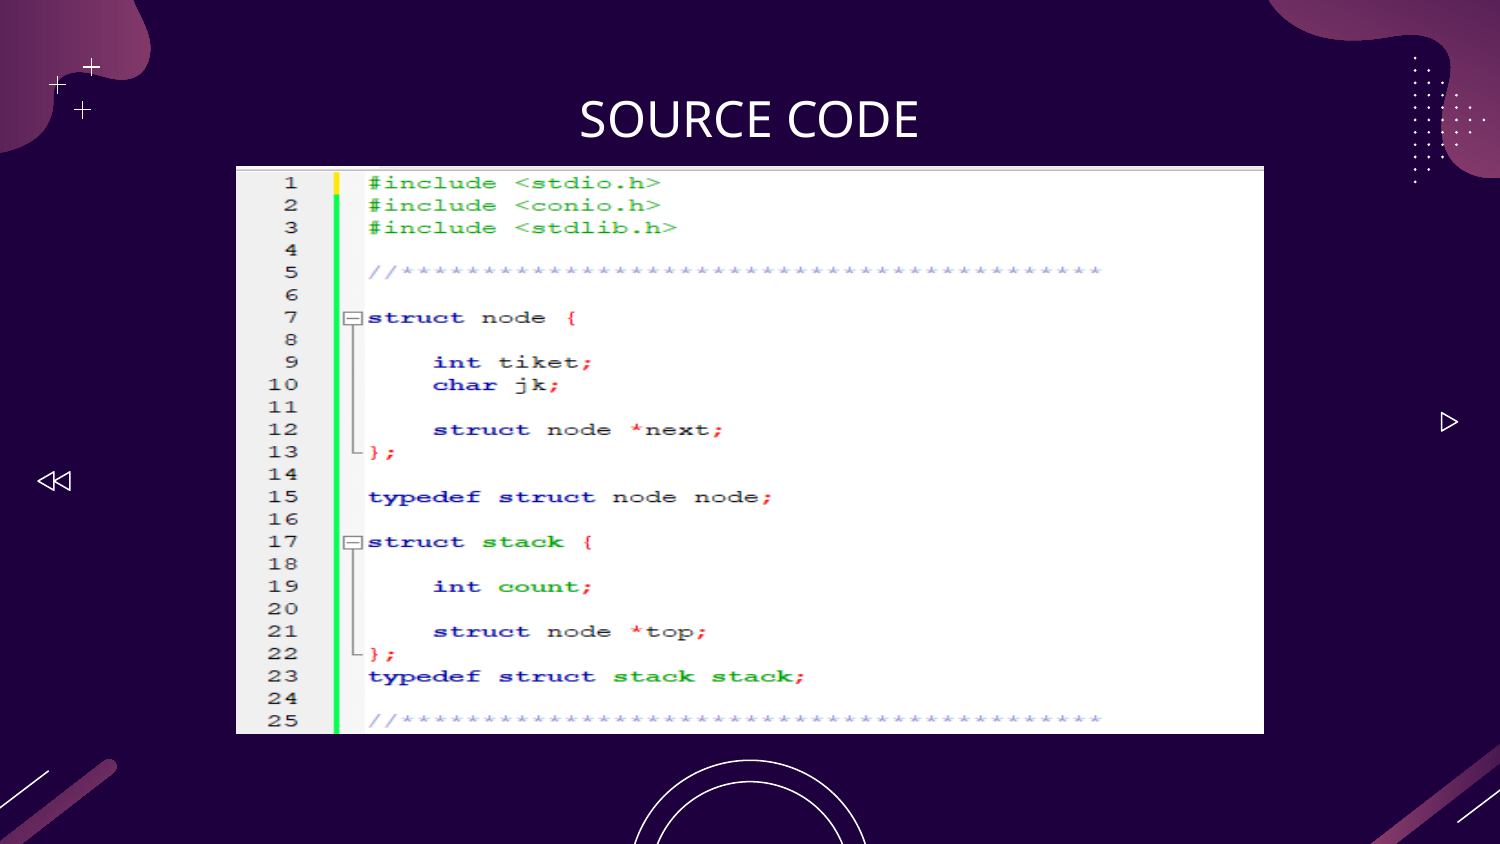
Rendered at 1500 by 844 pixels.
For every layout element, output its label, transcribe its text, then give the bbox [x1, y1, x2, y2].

picture [235, 166, 1265, 735]
title SOURCE CODE [118, 72, 1382, 167]
